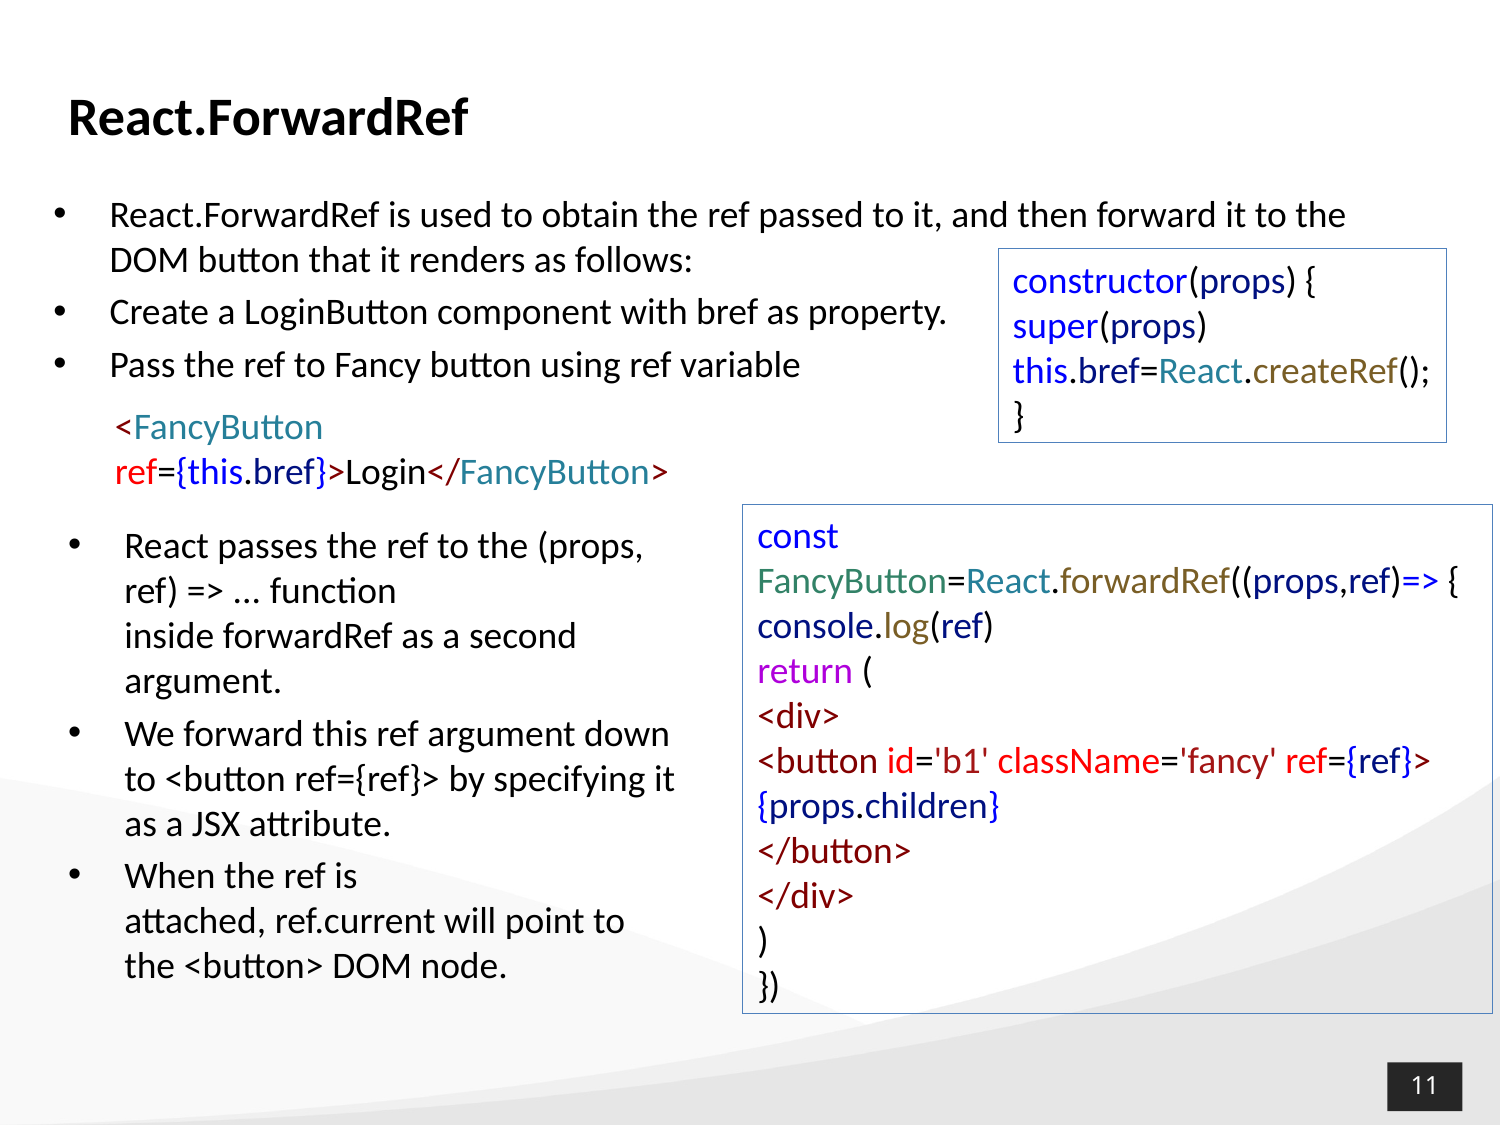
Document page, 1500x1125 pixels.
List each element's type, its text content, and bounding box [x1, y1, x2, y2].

list React.ForwardRef is used to obtain the ref passed to it, and then forward it to the DOM button that it renders as follows: Create a LoginButton component with bref as property. Pass the ref to Fancy button using ref variable [38, 182, 1448, 421]
text_box constructor(props) { super(props) this.bref=React.createRef(); } [998, 248, 1447, 443]
picture [0, 0, 1500, 1125]
text_box React.ForwardRef [53, 55, 1306, 173]
text_box React passes the ref to the (props, ref) => ... function inside forwardRef as a second argument. We forward this ref argument down to <button ref={ref}> by specifying it as a JSX attribute. When the ref is attached, ref.current will point to the <button> DOM node. [53, 513, 703, 1047]
text_box <FancyButton ref={this.bref}>Login</FancyButton> [100, 394, 851, 500]
text_box const FancyButton=React.forwardRef((props,ref)=> { console.log(ref) return ( <div> <button id='b1' className='fancy' ref={ref}> {props.children} </button> </div> ) }) [742, 504, 1493, 1014]
